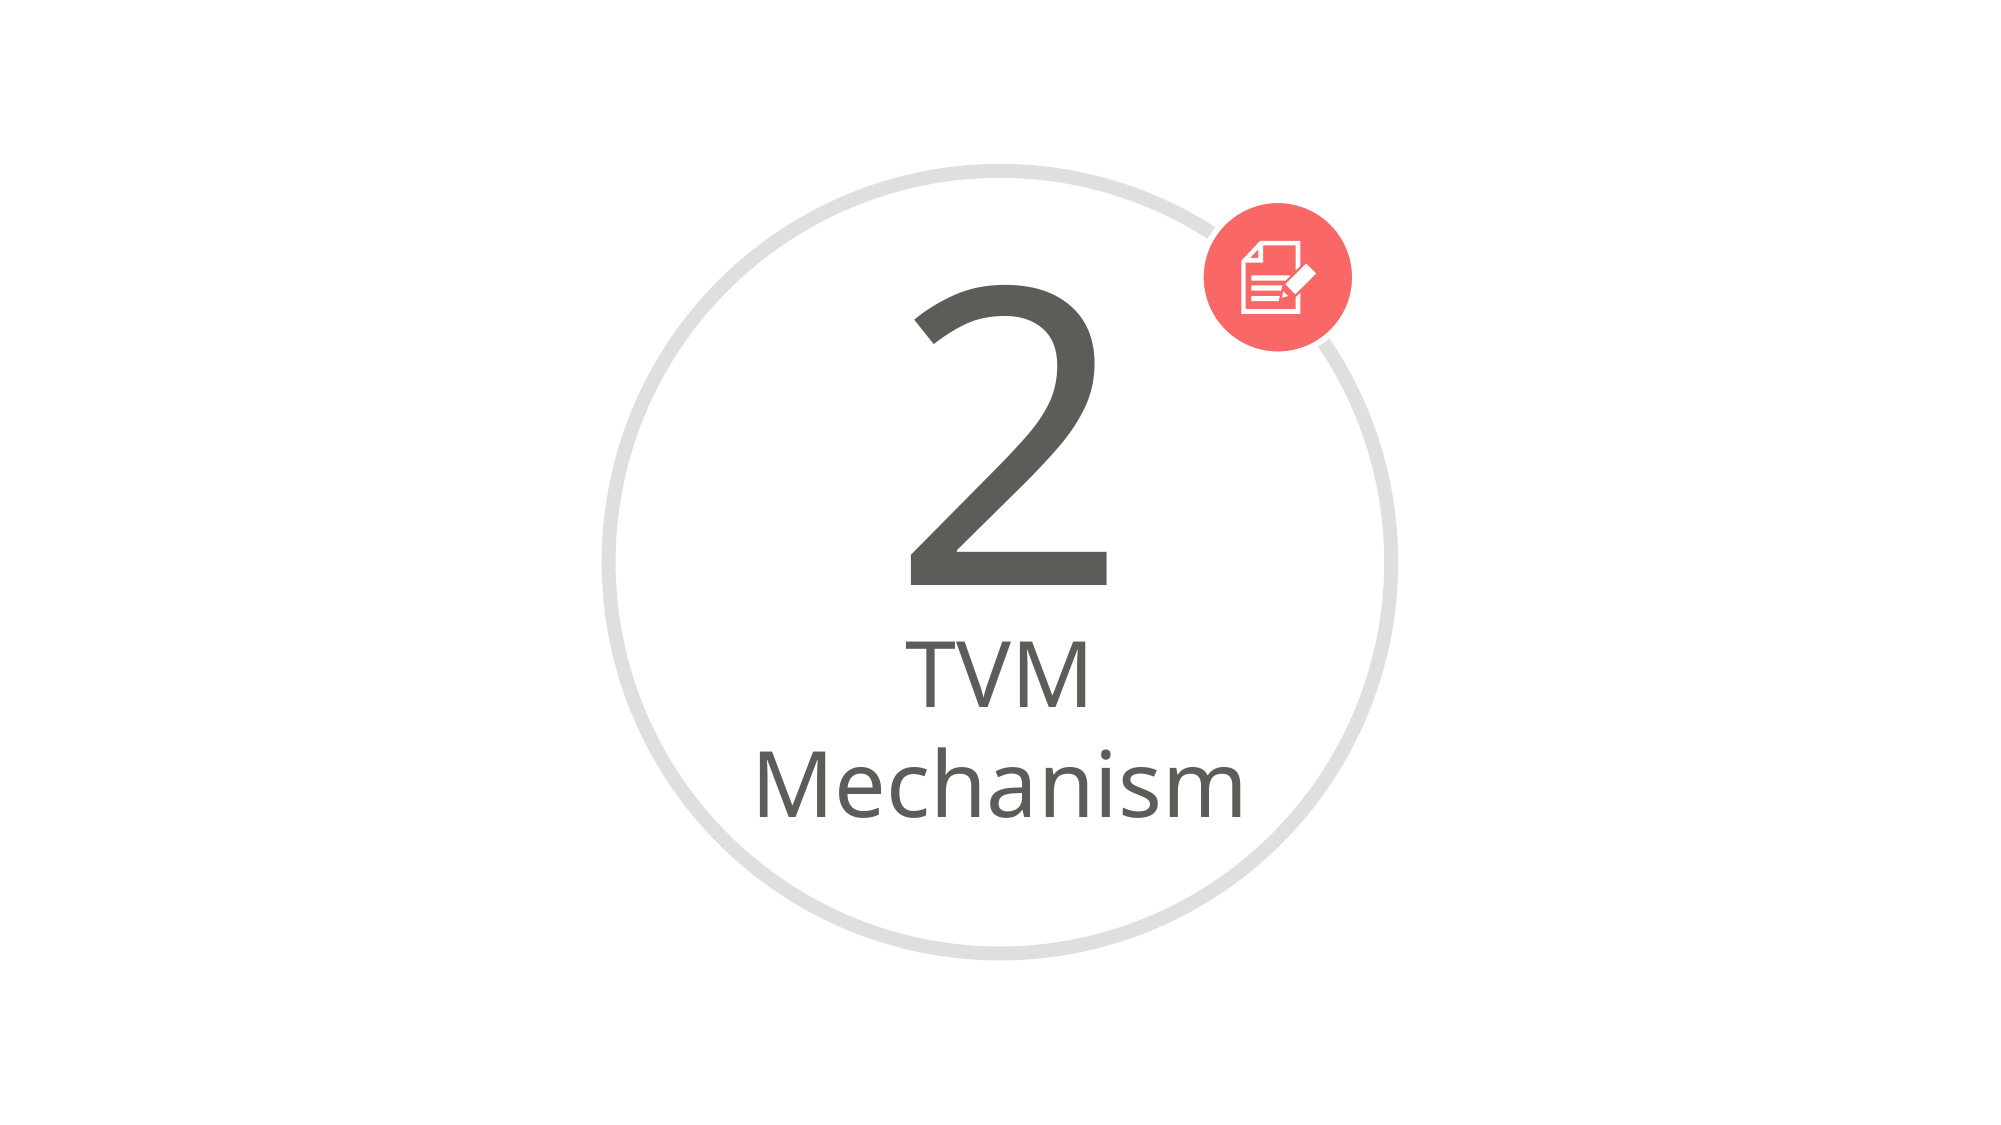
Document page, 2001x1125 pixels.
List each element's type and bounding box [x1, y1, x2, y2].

text_box [291, 163, 1709, 801]
text_box [1200, 200, 1355, 355]
text_box [679, 801, 1320, 962]
